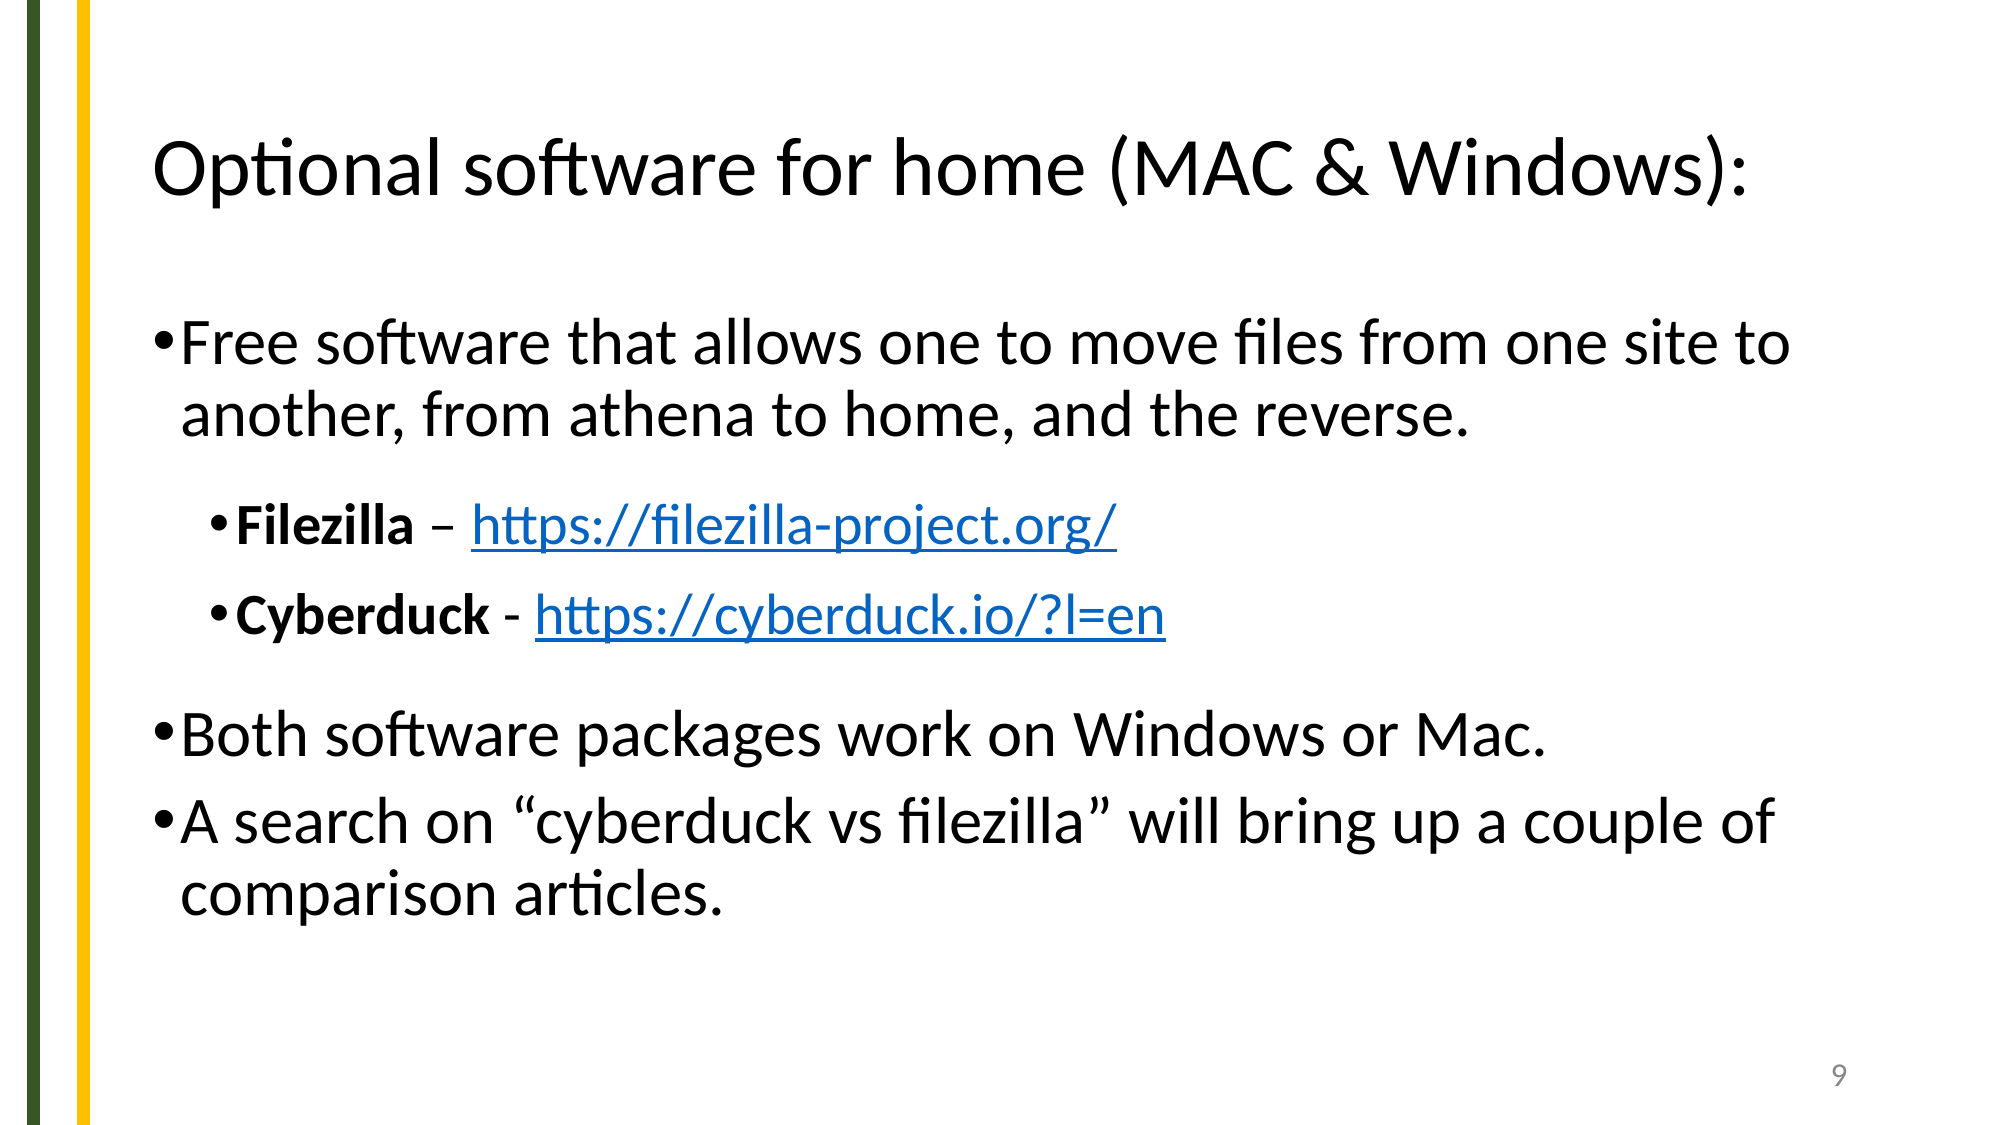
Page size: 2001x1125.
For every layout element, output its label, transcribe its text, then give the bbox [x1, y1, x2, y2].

slide_number ‹#› [1412, 1042, 1863, 1103]
title Optional software for home (MAC & Windows): [137, 59, 1863, 278]
list Free software that allows one to move files from one site to another, from athena to home, and the reverse. Filezilla – https://filezilla-project.org/ Cyberduck - https://cyberduck.io/?l=en Both software packages work on Windows or Mac. A search on “cyberduck vs filezilla” will bring up a couple of comparison articles. [137, 299, 1863, 1014]
